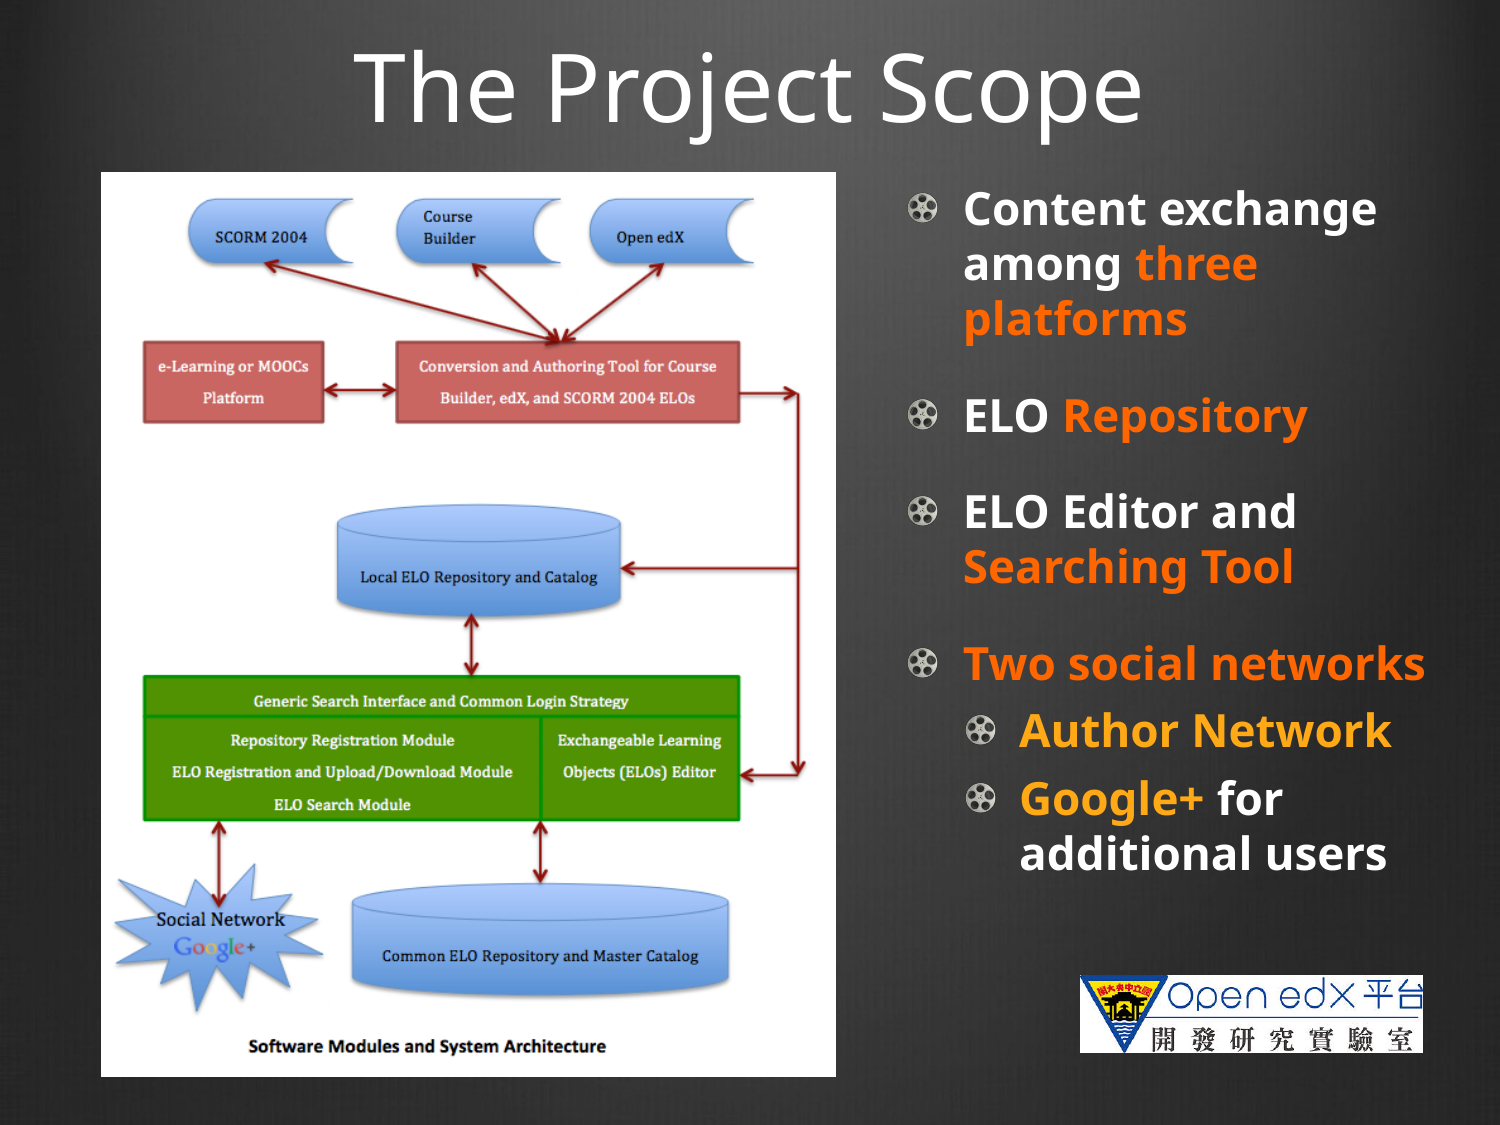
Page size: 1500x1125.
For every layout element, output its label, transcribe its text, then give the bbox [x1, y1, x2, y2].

title The Project Scope [112, 19, 1388, 149]
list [100, 172, 836, 1077]
picture [906, 191, 939, 224]
picture [906, 494, 939, 527]
picture [906, 397, 939, 431]
picture [964, 713, 997, 746]
picture [964, 781, 997, 814]
picture [906, 646, 939, 679]
picture [1080, 975, 1423, 1053]
text_box Content exchange among three platforms ELO Repository ELO Editor and Searching Tool Two social networks Author Network Google+ for additional users [891, 172, 1459, 1059]
